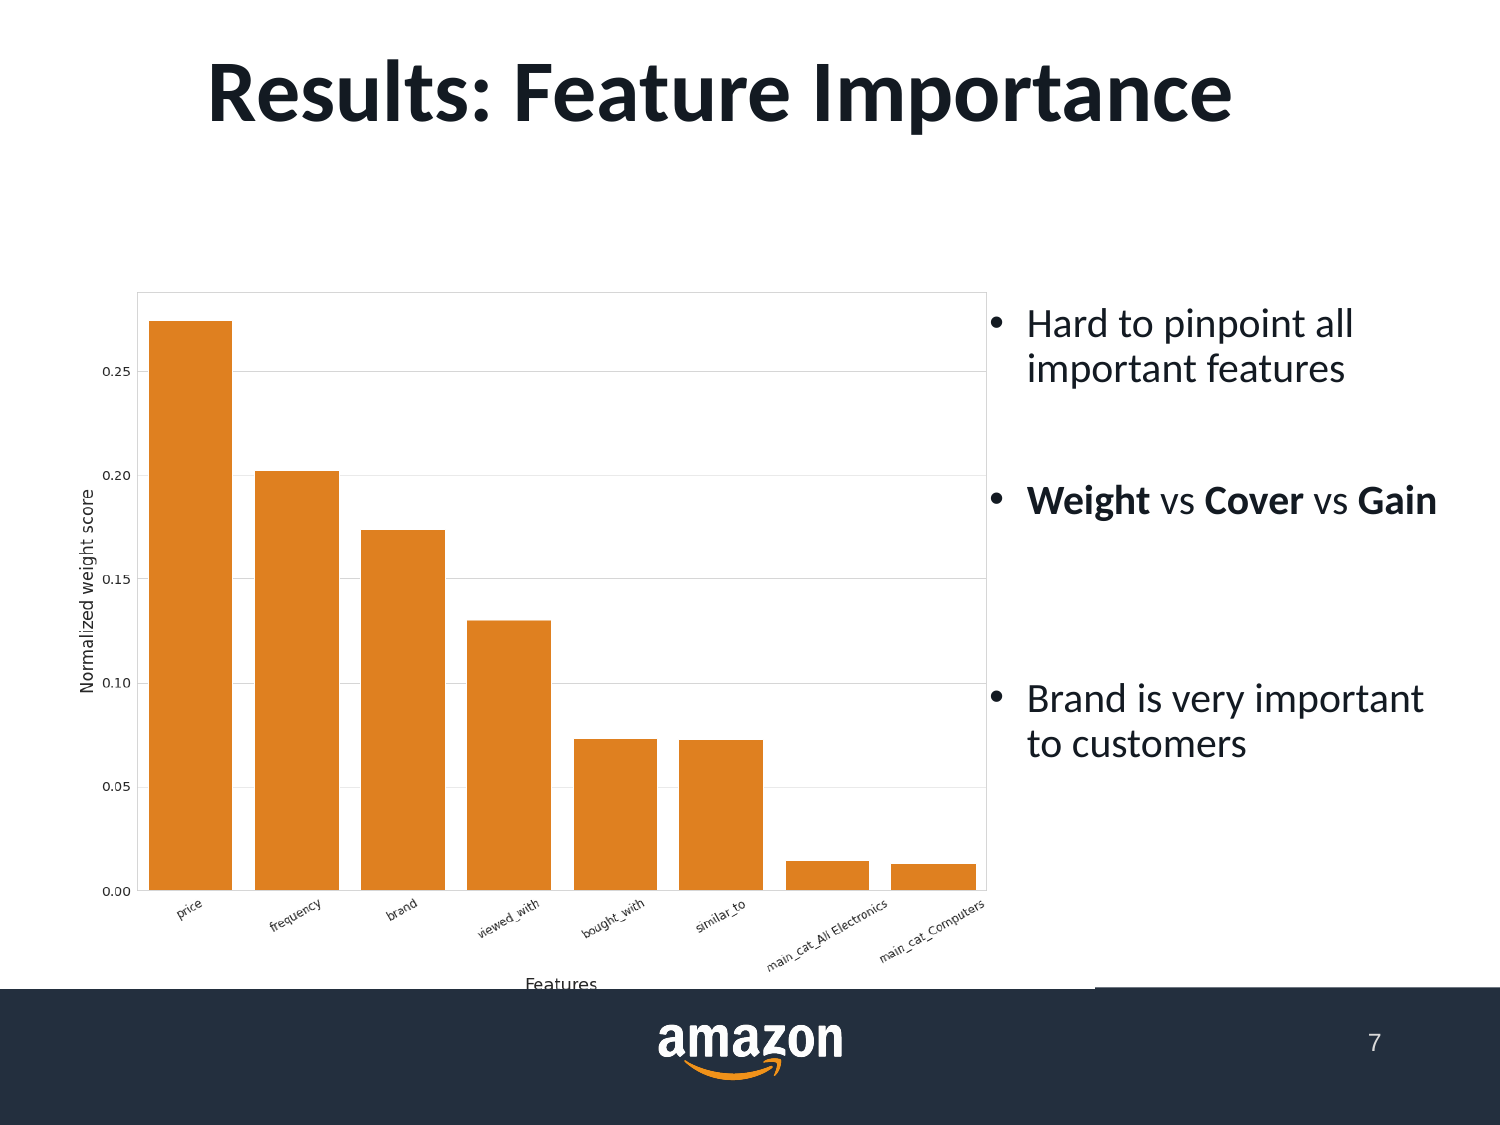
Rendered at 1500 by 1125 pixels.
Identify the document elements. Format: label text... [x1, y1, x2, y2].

list Hard to pinpoint all important features Weight vs Cover vs Gain Brand is very important to customers [974, 294, 1500, 1001]
slide_number 7 [1059, 1011, 1397, 1072]
picture [0, 196, 1095, 989]
picture [648, 1021, 852, 1082]
title Results: Feature Importance [84, 37, 1379, 255]
